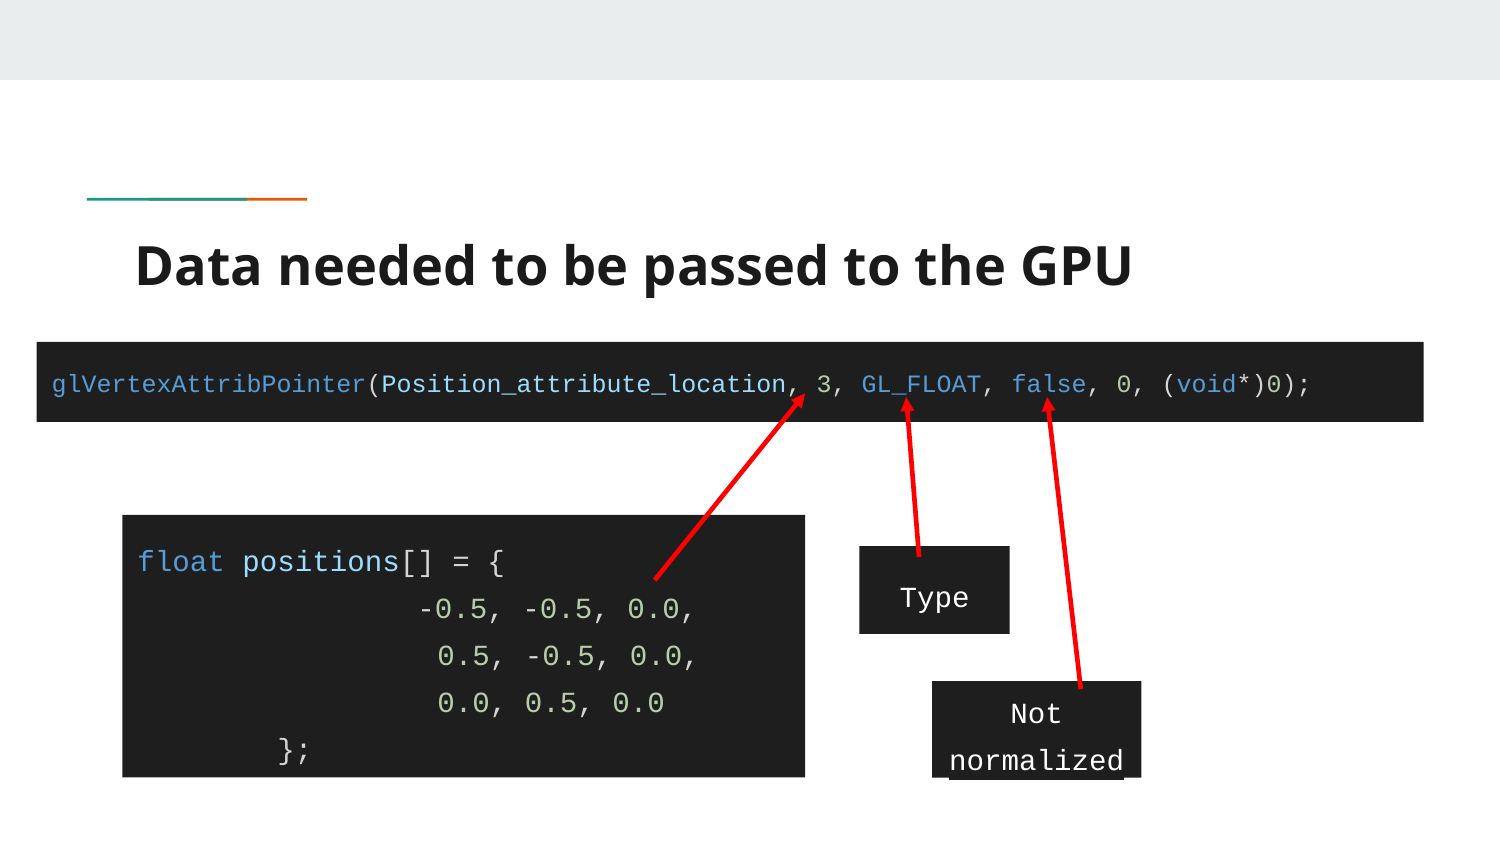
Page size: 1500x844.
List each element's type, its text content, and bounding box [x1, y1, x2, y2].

text_box Type [859, 546, 1010, 634]
text_box glVertexAttribPointer(Position_attribute_location, 3, GL_FLOAT, false, 0, (void*)0); [36, 341, 1424, 422]
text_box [905, 396, 920, 558]
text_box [1046, 396, 1082, 690]
text_box Not normalized [932, 681, 1142, 778]
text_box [654, 393, 806, 581]
text_box float positions[] = { -0.5, -0.5, 0.0, 0.5, -0.5, 0.0, 0.0, 0.5, 0.0 }; [122, 514, 806, 778]
title Data needed to be passed to the GPU [119, 216, 1381, 305]
